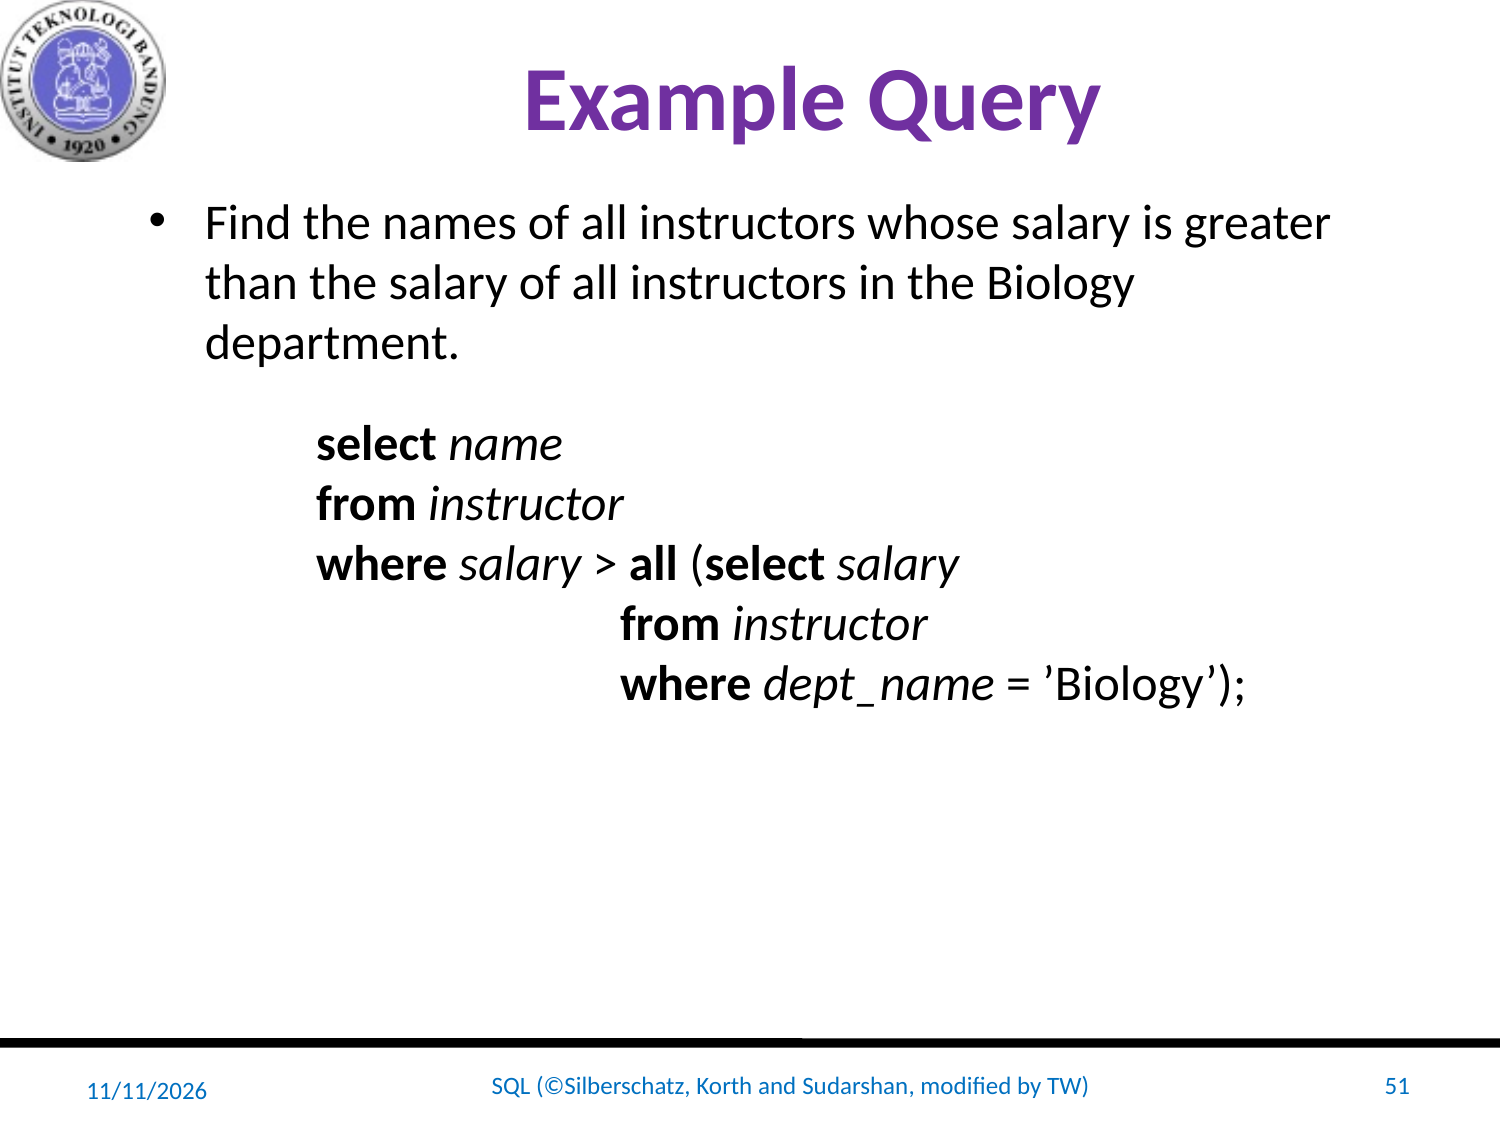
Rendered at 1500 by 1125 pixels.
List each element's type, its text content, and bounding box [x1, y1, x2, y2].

text_box select name from instructor where salary > all (select salary from instructor where dept_name = ’Biology’); [301, 402, 1280, 718]
picture [0, 0, 138, 162]
footer SQL (©Silberschatz, Korth and Sudarshan, modified by TW) [246, 1054, 1336, 1115]
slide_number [58, 1054, 223, 1125]
title Example Query [138, 0, 1489, 188]
slide_number 51 [1359, 1054, 1425, 1115]
list Find the names of all instructors whose salary is greater than the salary of all instructors in the Biology department. [133, 181, 1391, 342]
